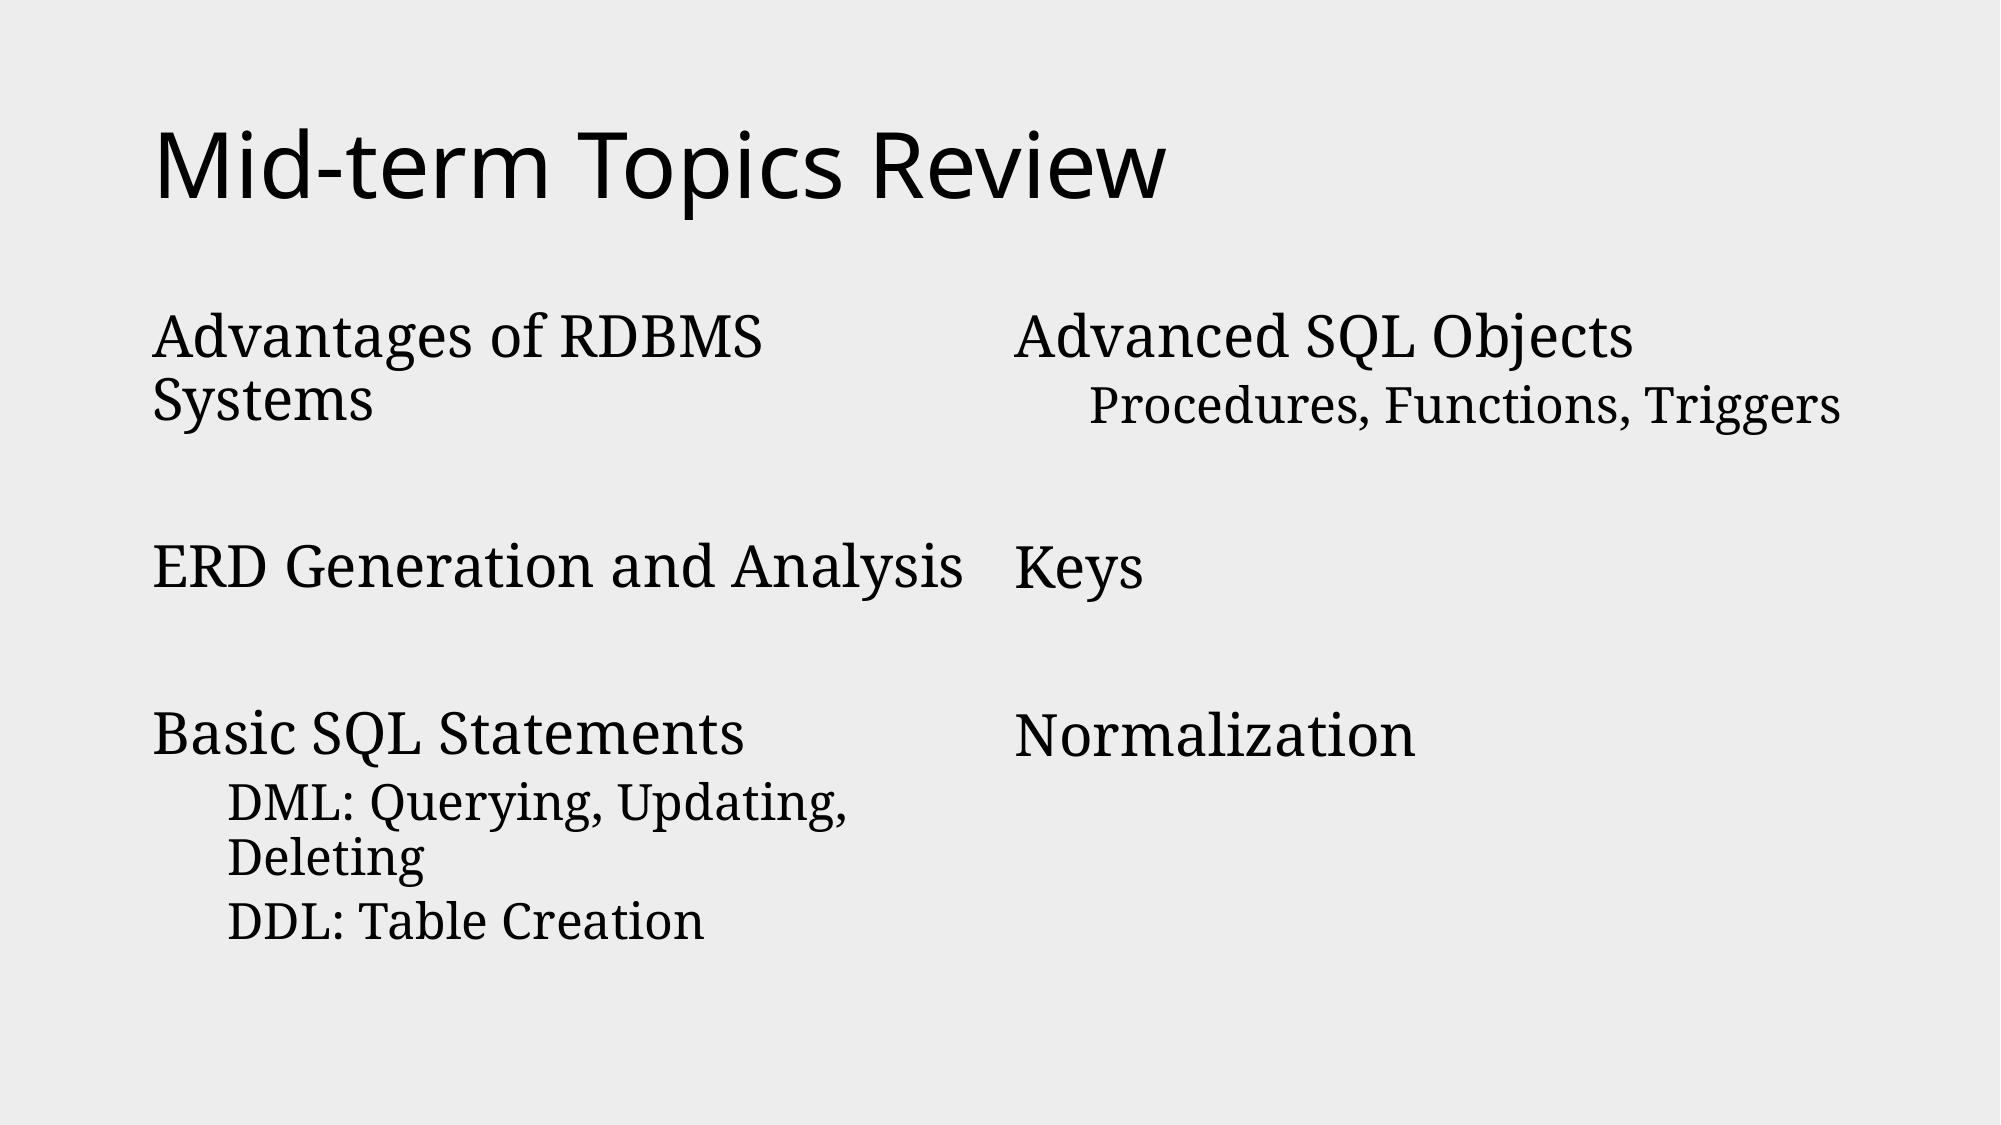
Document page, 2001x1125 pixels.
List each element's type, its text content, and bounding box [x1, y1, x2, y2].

text_box Advanced SQL Objects Procedures, Functions, Triggers Keys Normalization [999, 299, 1863, 1014]
list Advantages of RDBMS Systems ERD Generation and Analysis Basic SQL Statements DML: Querying, Updating, Deleting DDL: Table Creation [137, 299, 999, 1014]
title Mid-term Topics Review [137, 59, 1863, 278]
